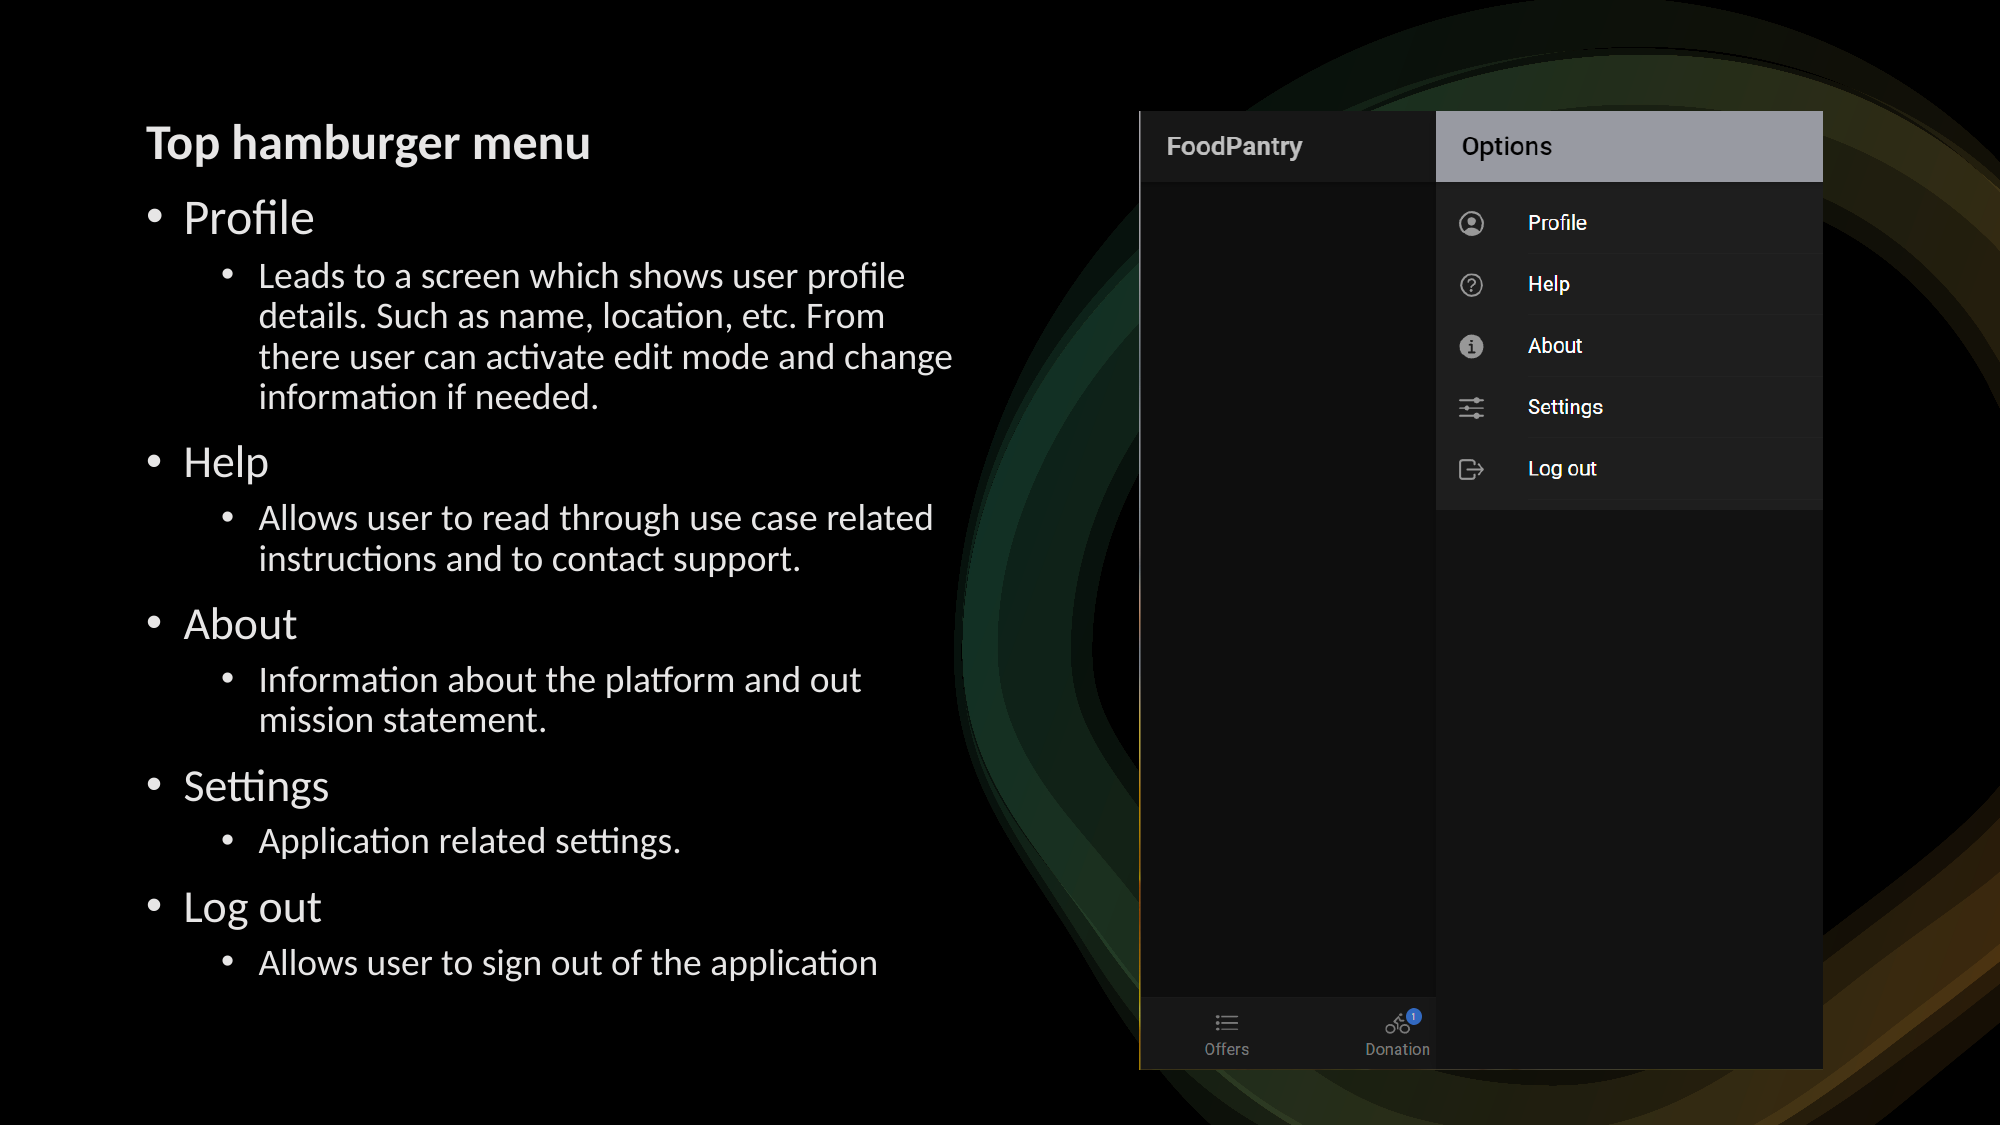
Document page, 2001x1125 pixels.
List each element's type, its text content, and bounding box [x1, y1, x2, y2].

picture [1139, 111, 1823, 1070]
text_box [954, 0, 2000, 1125]
text_box Top hamburger menu Profile Leads to a screen which shows user profile details. Such as name, location, etc. From there user can activate edit mode and change information if needed. Help Allows user to read through use case related instructions and to contact support. About Information about the platform and out mission statement. Settings Application related settings. Log out Allows user to sign out of the application [131, 109, 949, 1063]
text_box [0, 0, 950, 1125]
